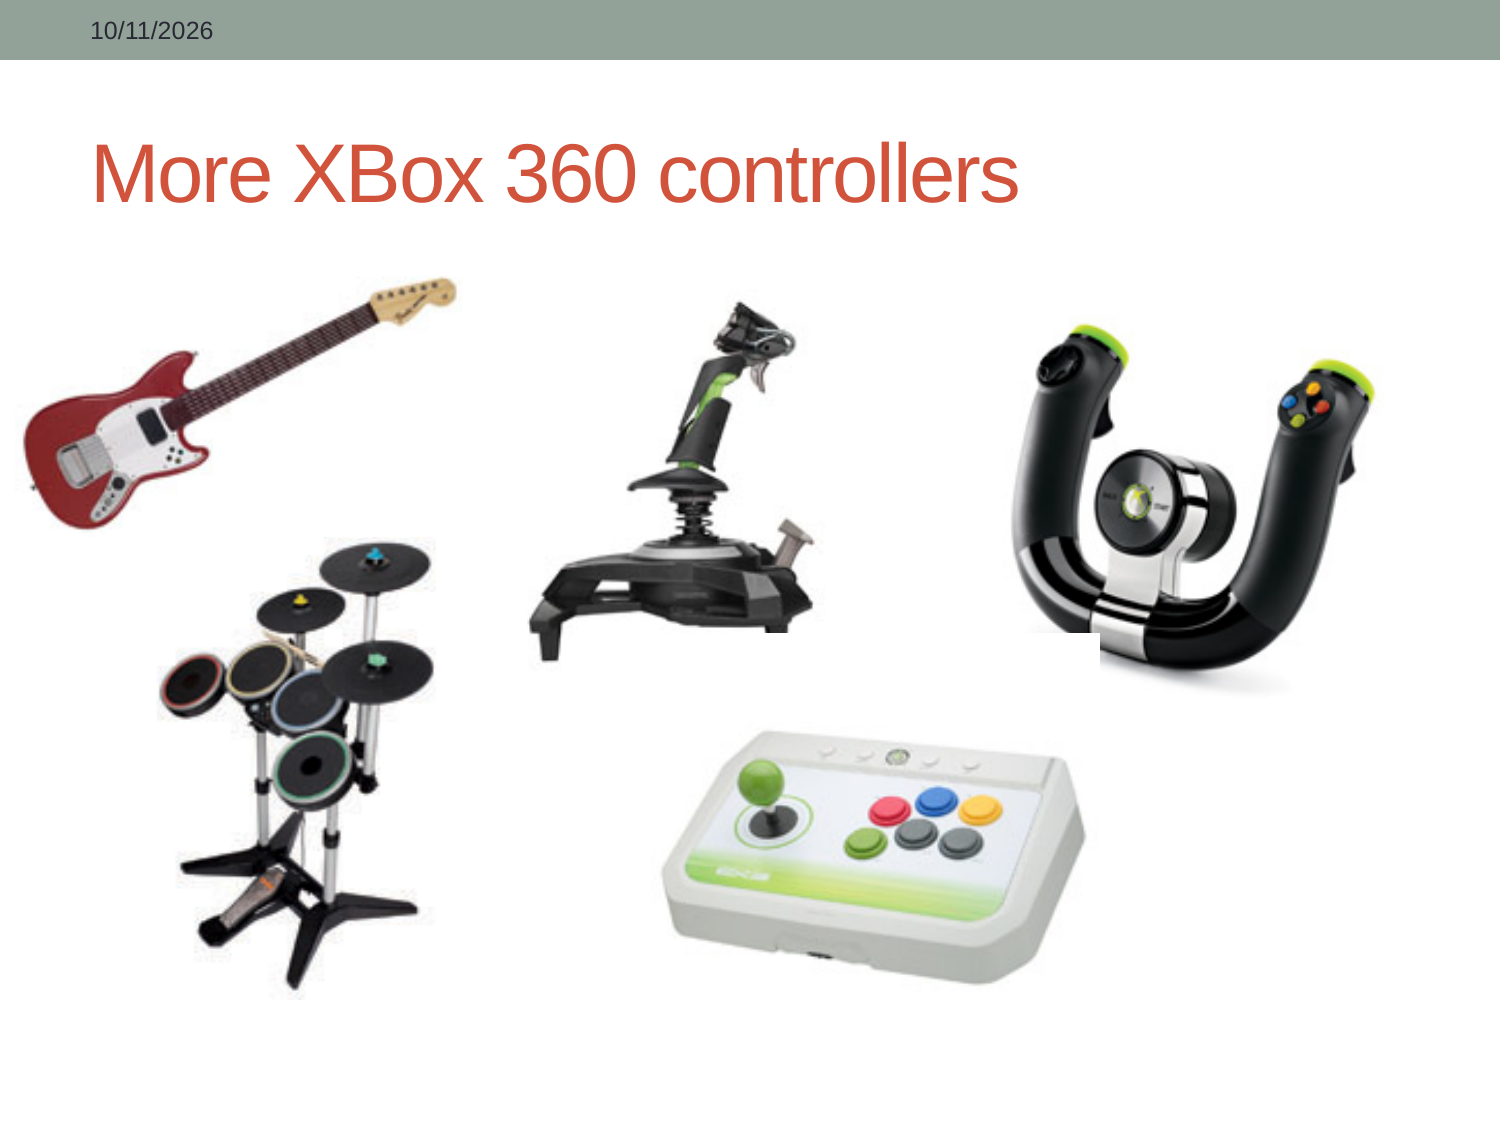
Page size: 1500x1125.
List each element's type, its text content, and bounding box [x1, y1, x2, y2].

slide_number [75, 3, 550, 57]
picture [15, 187, 1401, 1084]
title More XBox 360 controllers [75, 87, 1425, 250]
